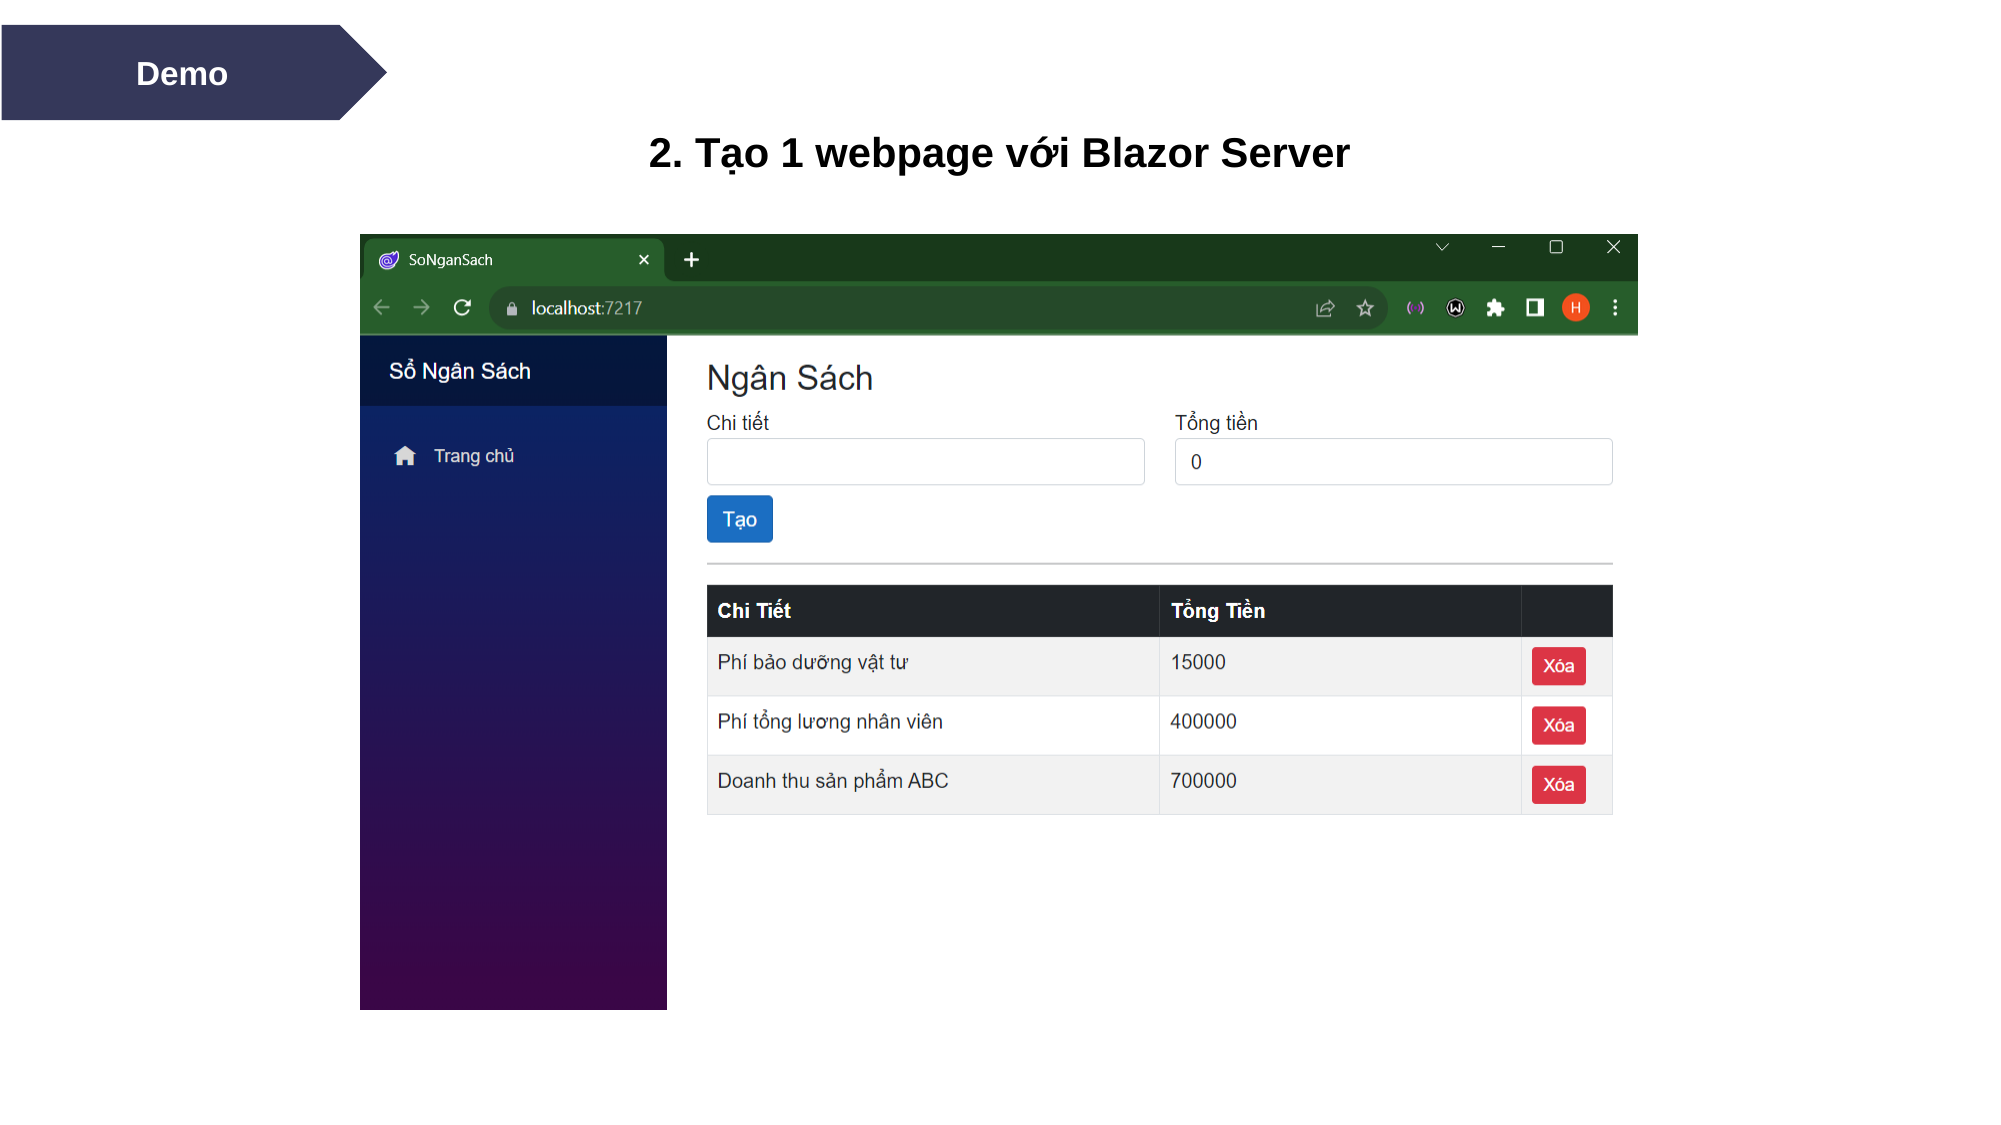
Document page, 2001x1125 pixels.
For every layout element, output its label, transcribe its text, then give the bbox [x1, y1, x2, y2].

text_box 2. Tạo 1 webpage với Blazor Server [324, 120, 1675, 188]
text_box Demo [0, 22, 390, 123]
picture [360, 233, 1639, 1010]
